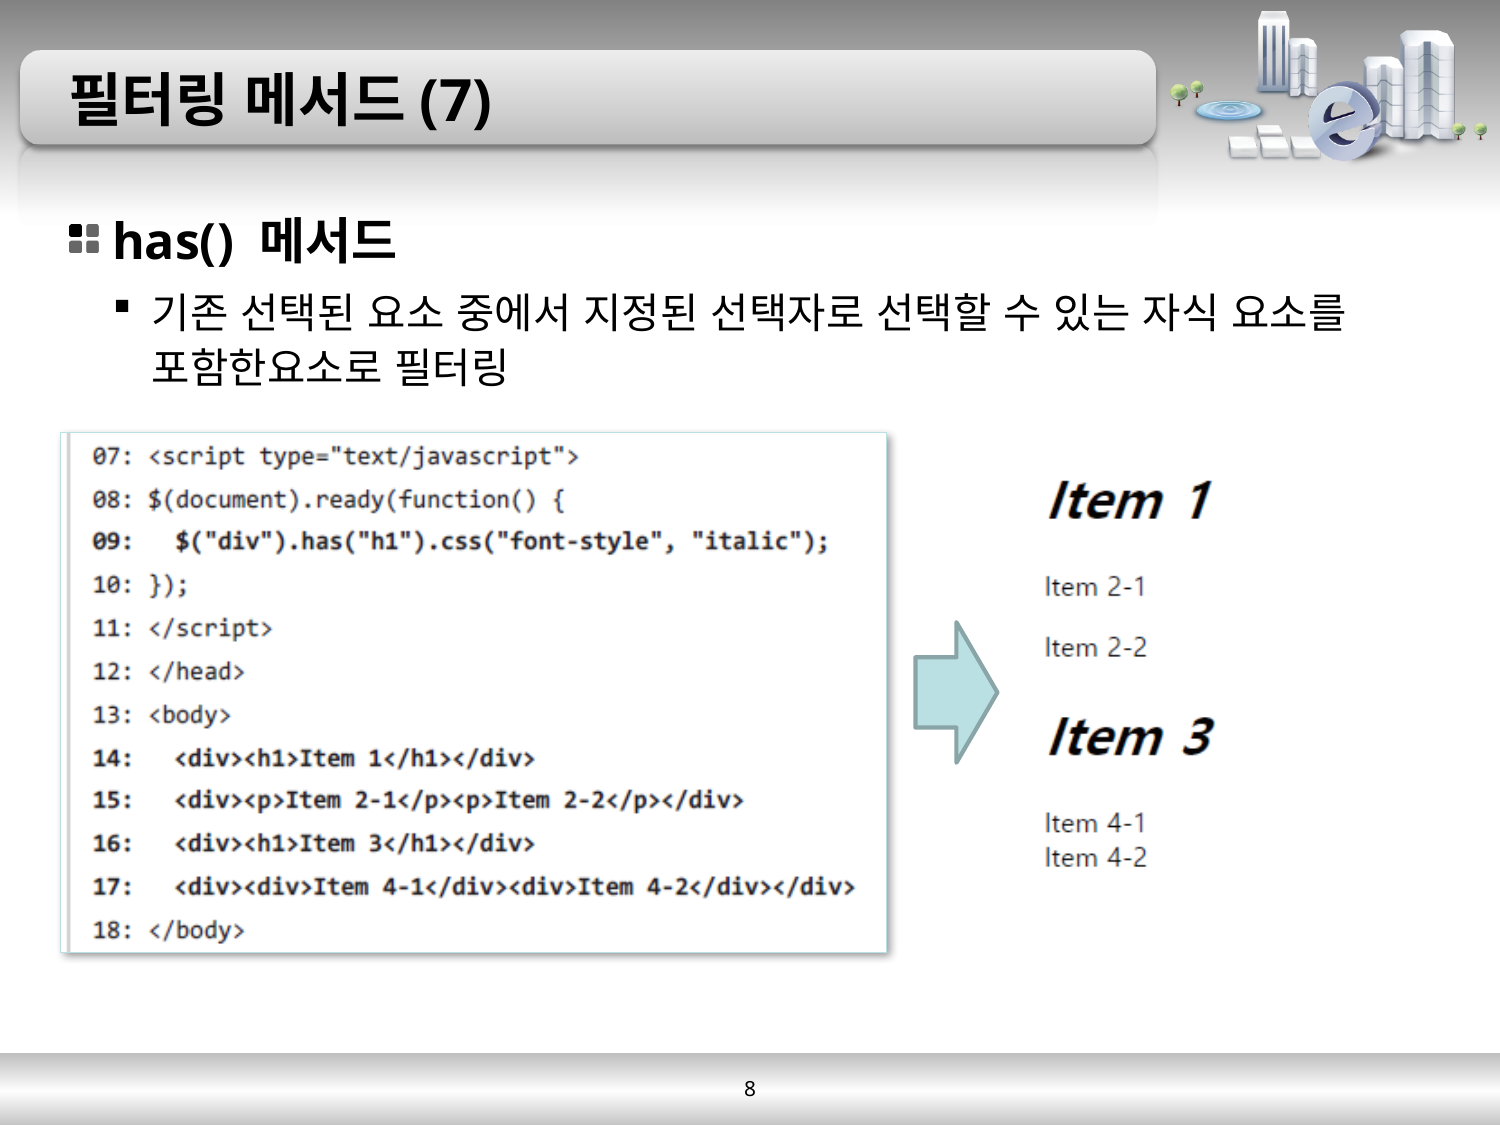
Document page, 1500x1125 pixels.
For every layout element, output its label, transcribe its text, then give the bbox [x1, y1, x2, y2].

picture [69, 224, 99, 253]
title 필터링 메서드(7) [52, 55, 1404, 156]
picture [1170, 11, 1487, 177]
text_box [913, 620, 1000, 765]
picture [9, 46, 1166, 243]
picture [60, 432, 888, 953]
list has() 메서드 기존 선택된 요소 중에서 지정된 선택자로 선택할 수 있는 자식 요소를 포함한요소로 필터링 [54, 195, 1448, 1036]
picture [1033, 432, 1330, 889]
